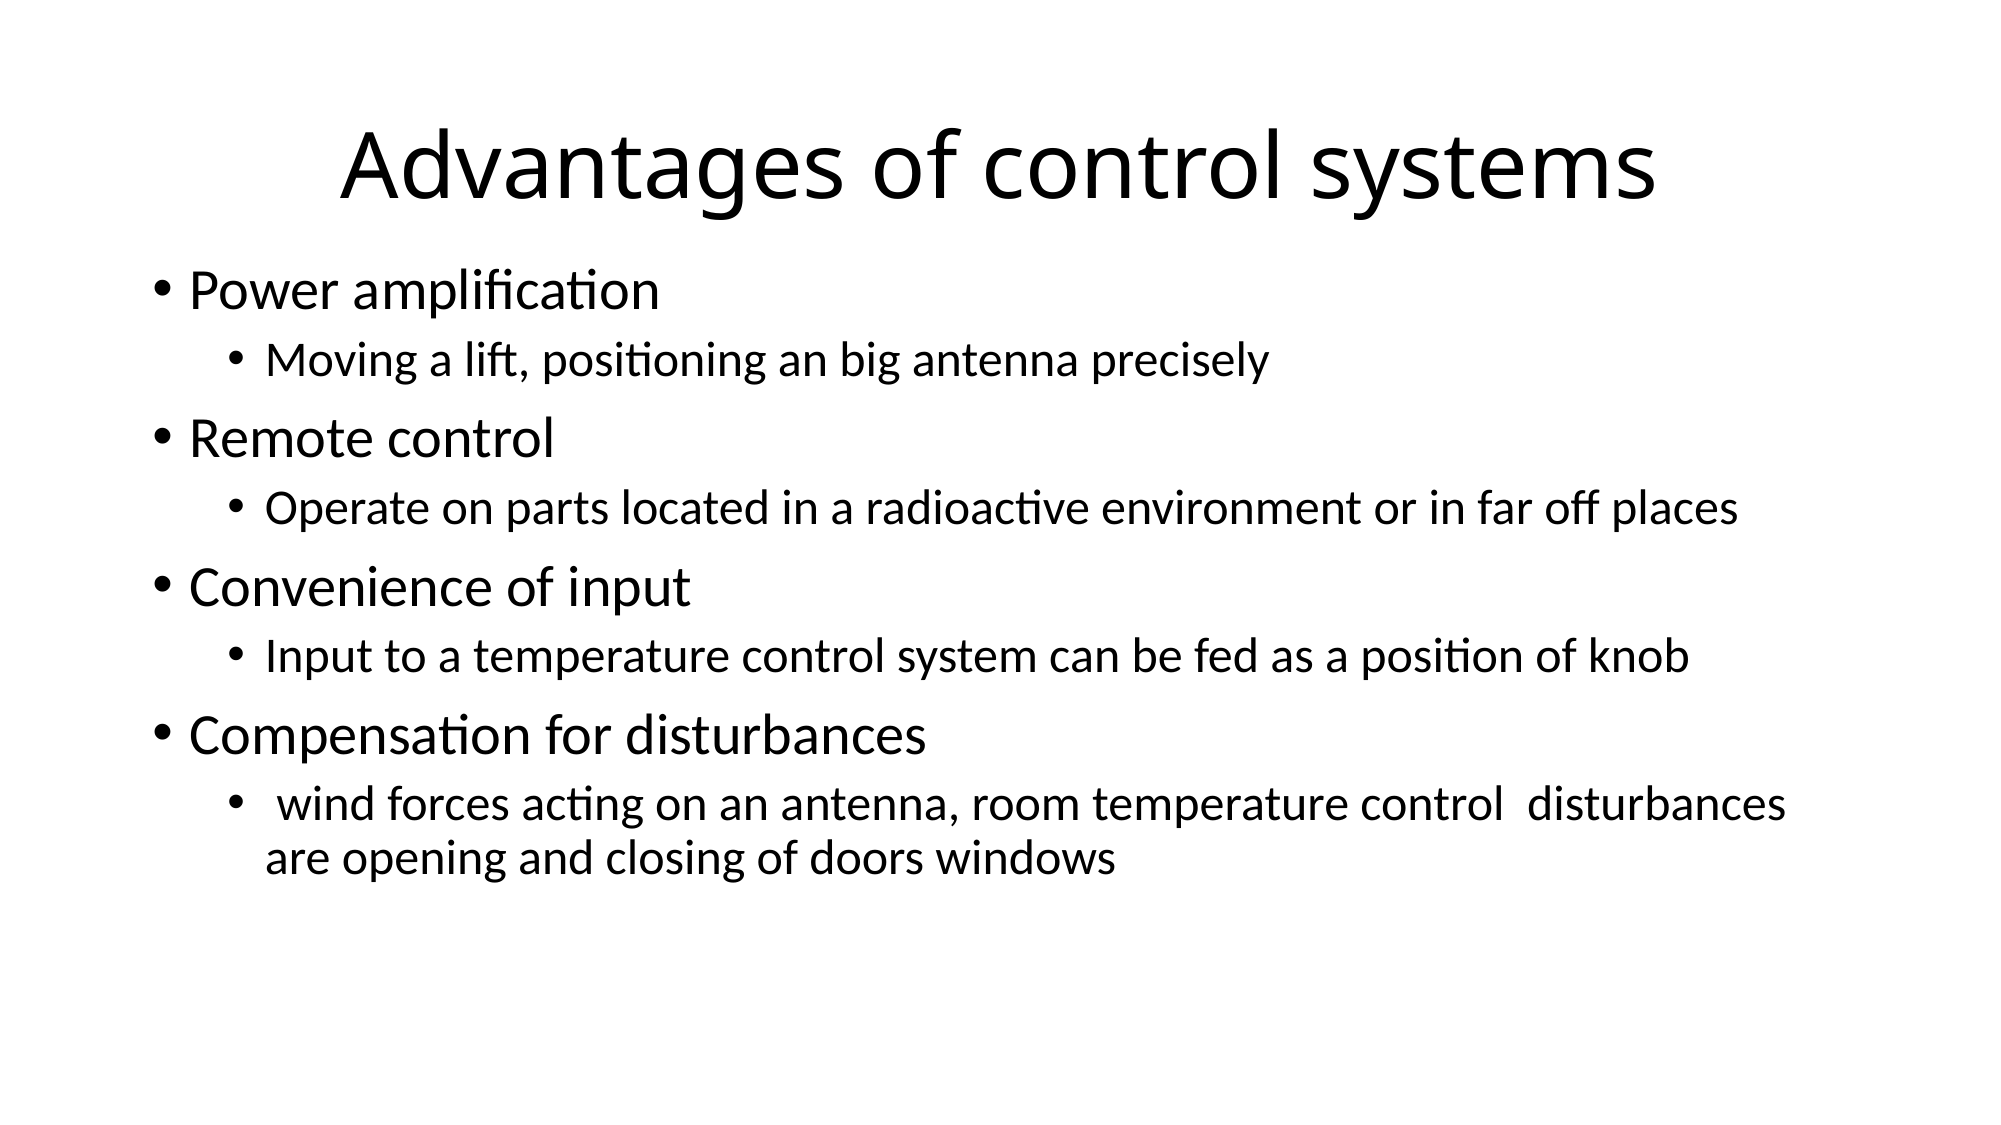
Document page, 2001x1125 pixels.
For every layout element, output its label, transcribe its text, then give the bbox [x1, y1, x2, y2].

title Advantages of control systems [137, 59, 1863, 252]
list Power amplification Moving a lift, positioning an big antenna precisely Remote control Operate on parts located in a radioactive environment or in far off places Convenience of input Input to a temperature control system can be fed as a position of knob Compensation for disturbances wind forces acting on an antenna, room temperature control disturbances are opening and closing of doors windows [137, 252, 1863, 1014]
